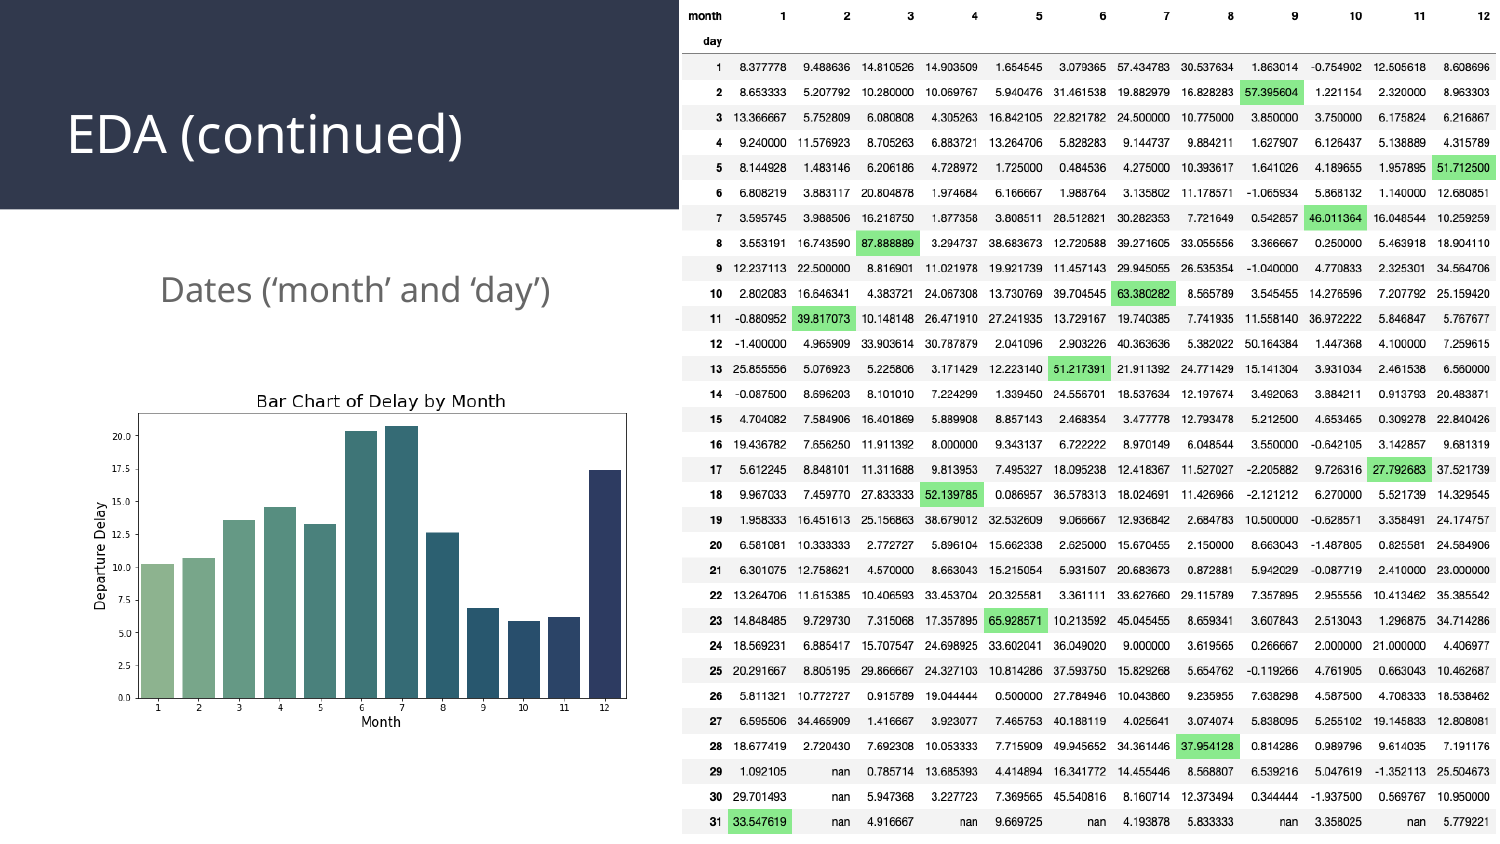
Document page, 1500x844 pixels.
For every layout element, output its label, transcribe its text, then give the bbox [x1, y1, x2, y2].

subtitle Dates (‘month’ and ‘day’) [51, 242, 659, 328]
list [51, 247, 674, 752]
title EDA (continued) [51, 82, 674, 185]
picture [78, 393, 669, 735]
picture [679, 0, 1500, 844]
